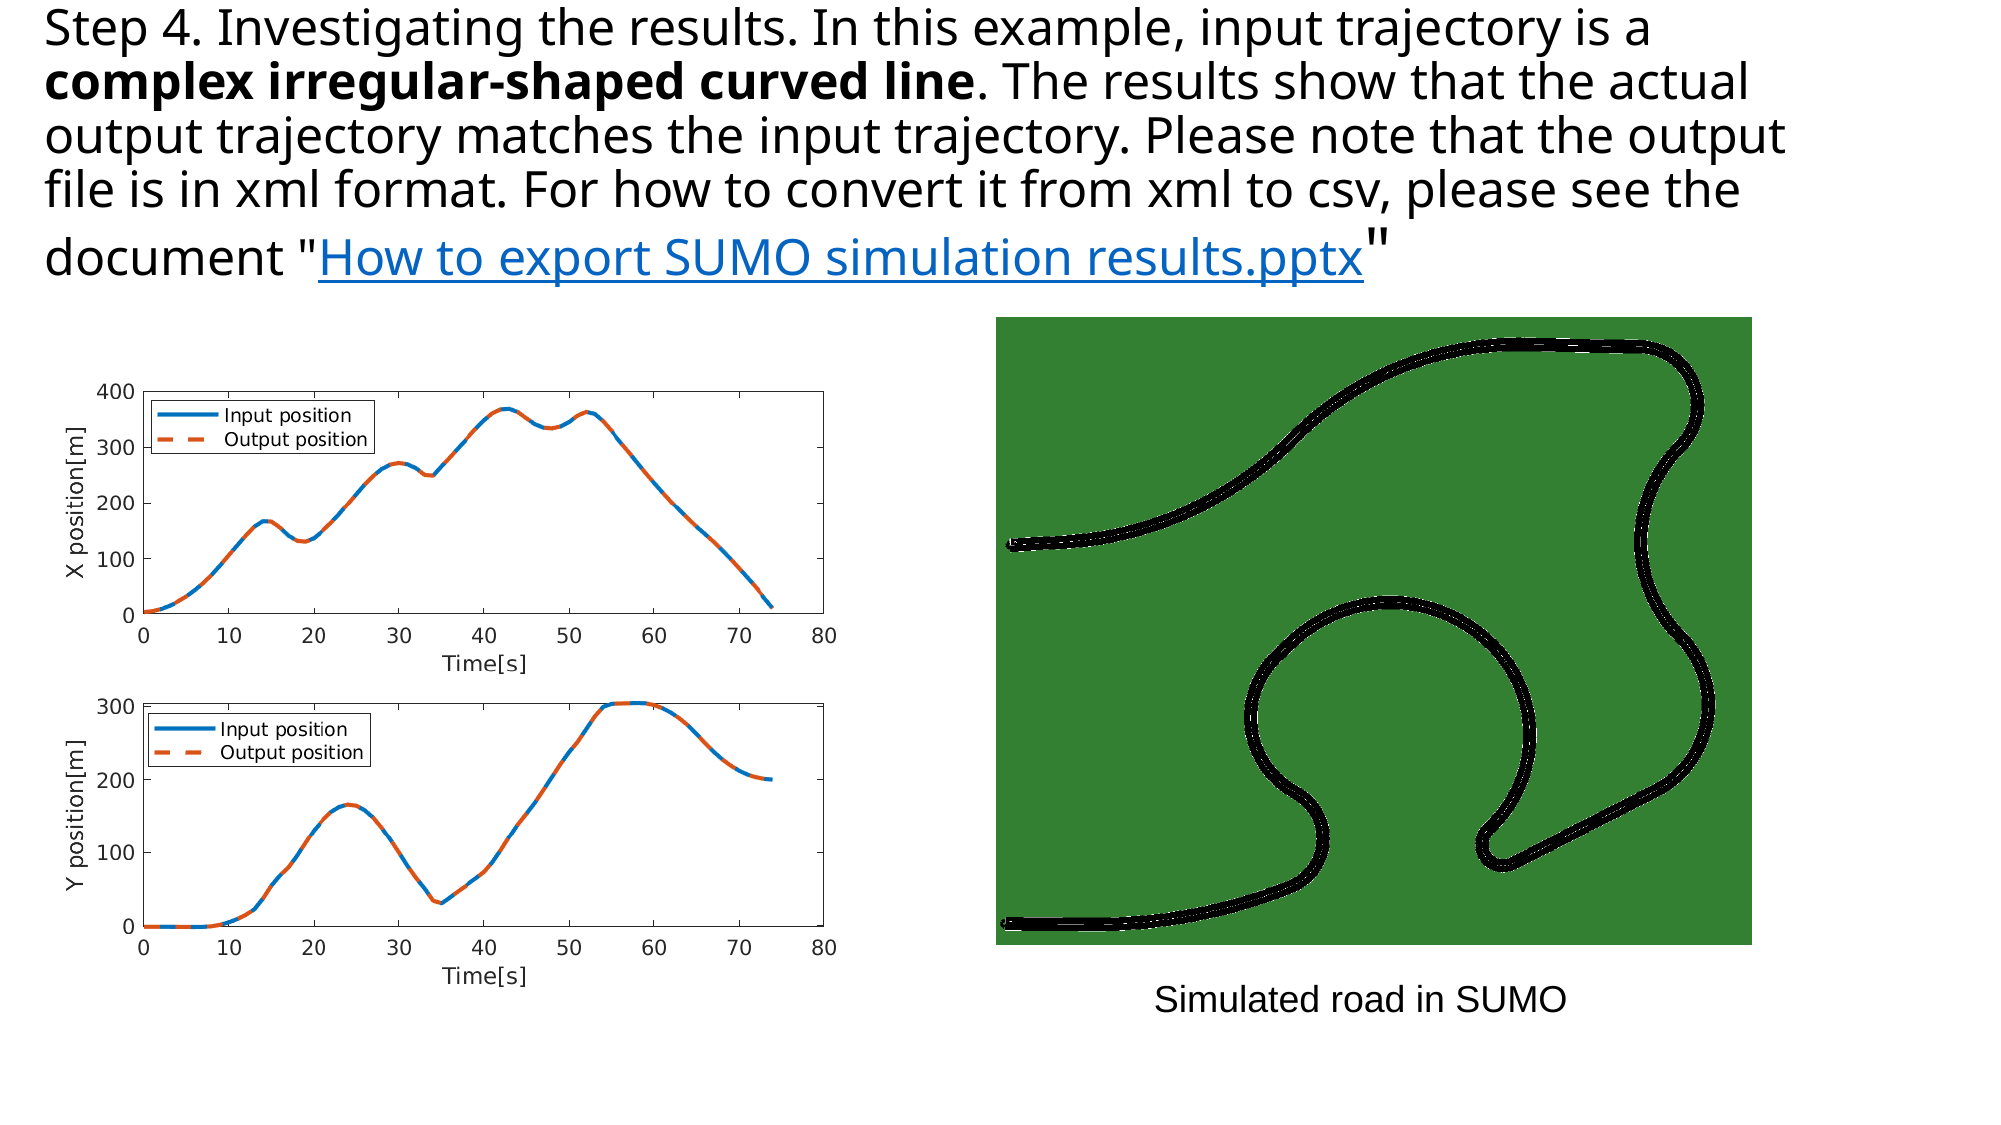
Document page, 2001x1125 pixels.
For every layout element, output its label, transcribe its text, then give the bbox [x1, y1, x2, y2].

picture [996, 317, 1752, 945]
text_box Step 4. Investigating the results. In this example, input trajectory is a complex irregular-shaped curved line. The results show that the actual output trajectory matches the input trajectory. Please note that the output file is in xml format. For how to convert it from xml to csv, please see the document "How to export SUMO simulation results.pptx" [30, 37, 1867, 255]
picture [29, 341, 907, 1000]
text_box Simulated road in SUMO [1139, 967, 1589, 1028]
